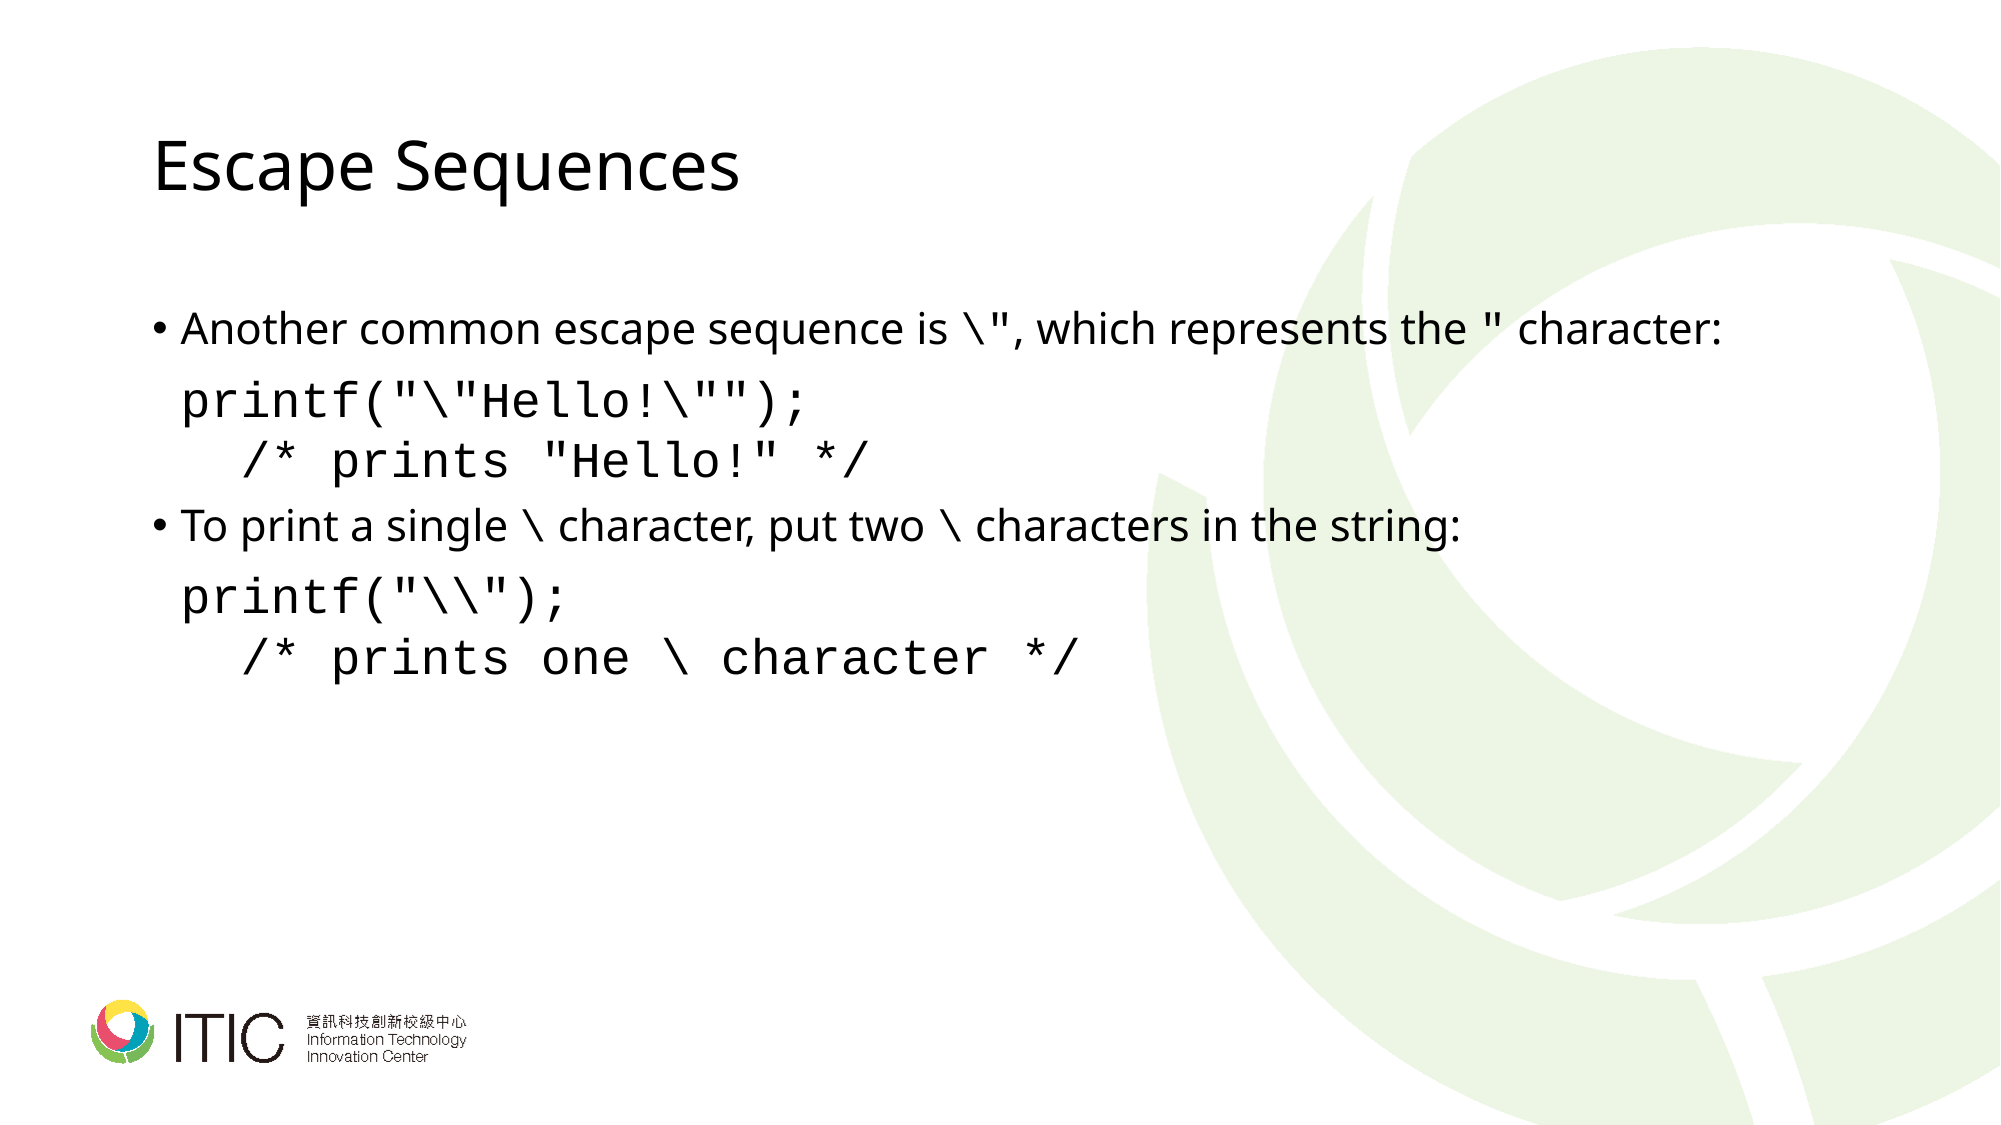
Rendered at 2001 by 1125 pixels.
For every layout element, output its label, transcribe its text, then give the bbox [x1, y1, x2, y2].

picture [0, 0, 2001, 1125]
slide_number 16 [1412, 1042, 1863, 1103]
title Escape Sequences [137, 59, 1863, 278]
list Another common escape sequence is \", which represents the " character: printf("\"Hello!\""); /* prints "Hello!" */ To print a single \ character, put two \ characters in the string: printf("\\"); /* prints one \ character */ [137, 299, 1863, 1014]
